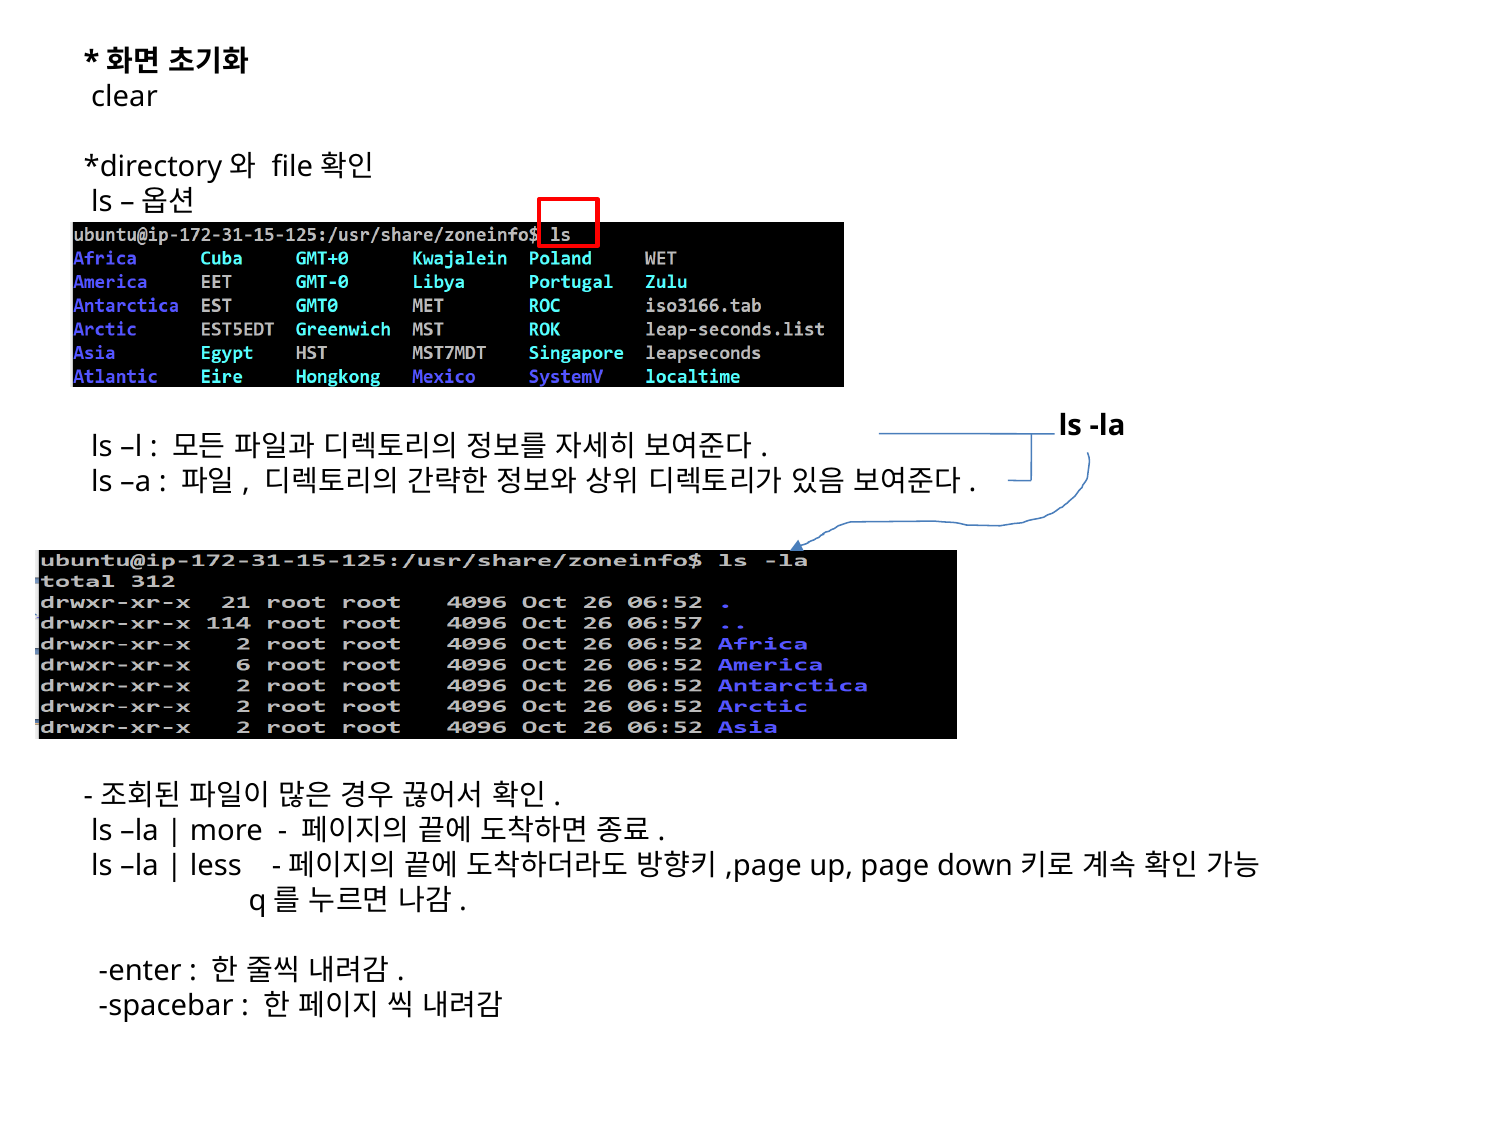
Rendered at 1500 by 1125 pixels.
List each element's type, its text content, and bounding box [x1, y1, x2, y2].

text_box [791, 452, 1091, 549]
text_box ls -la [1043, 398, 1141, 449]
picture [34, 550, 957, 739]
text_box *화면 초기화 clear *directory와 file확인 ls –옵션 ls –l : 모든 파일과 디렉토리의 정보를 자세히 보여준다. ls –a : 파일, 디렉토리의 간략한 정보와 상위 디렉토리가 있음 보여준다. -조회된 파일이 많은 경우 끊어서 확인. ls –la | more - 페이지의 끝에 도착하면 종료. ls –la | less -페이지의 끝에 도착하더라도 방향키,page up, page down키로 계속 확인 가능 q를 누르면 나감. -enter : 한 줄씩 내려감. -spacebar : 한 페이지 씩 내려감 [68, 35, 1276, 1029]
picture [70, 222, 844, 387]
text_box [537, 197, 600, 220]
